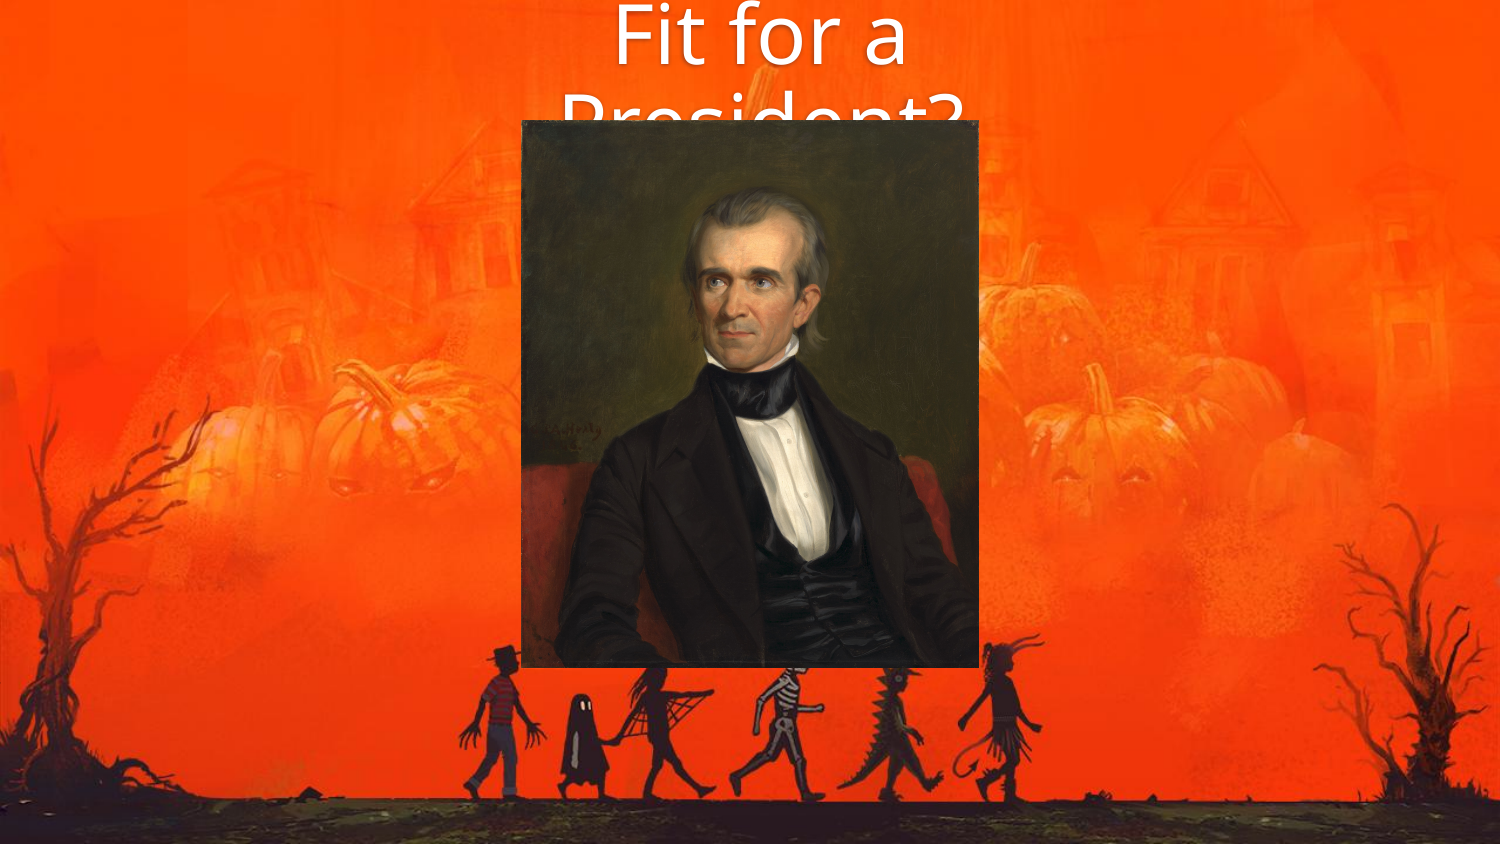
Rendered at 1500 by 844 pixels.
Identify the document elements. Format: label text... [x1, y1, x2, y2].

picture [0, 0, 1500, 844]
title Fit for a President? [453, 33, 1069, 132]
